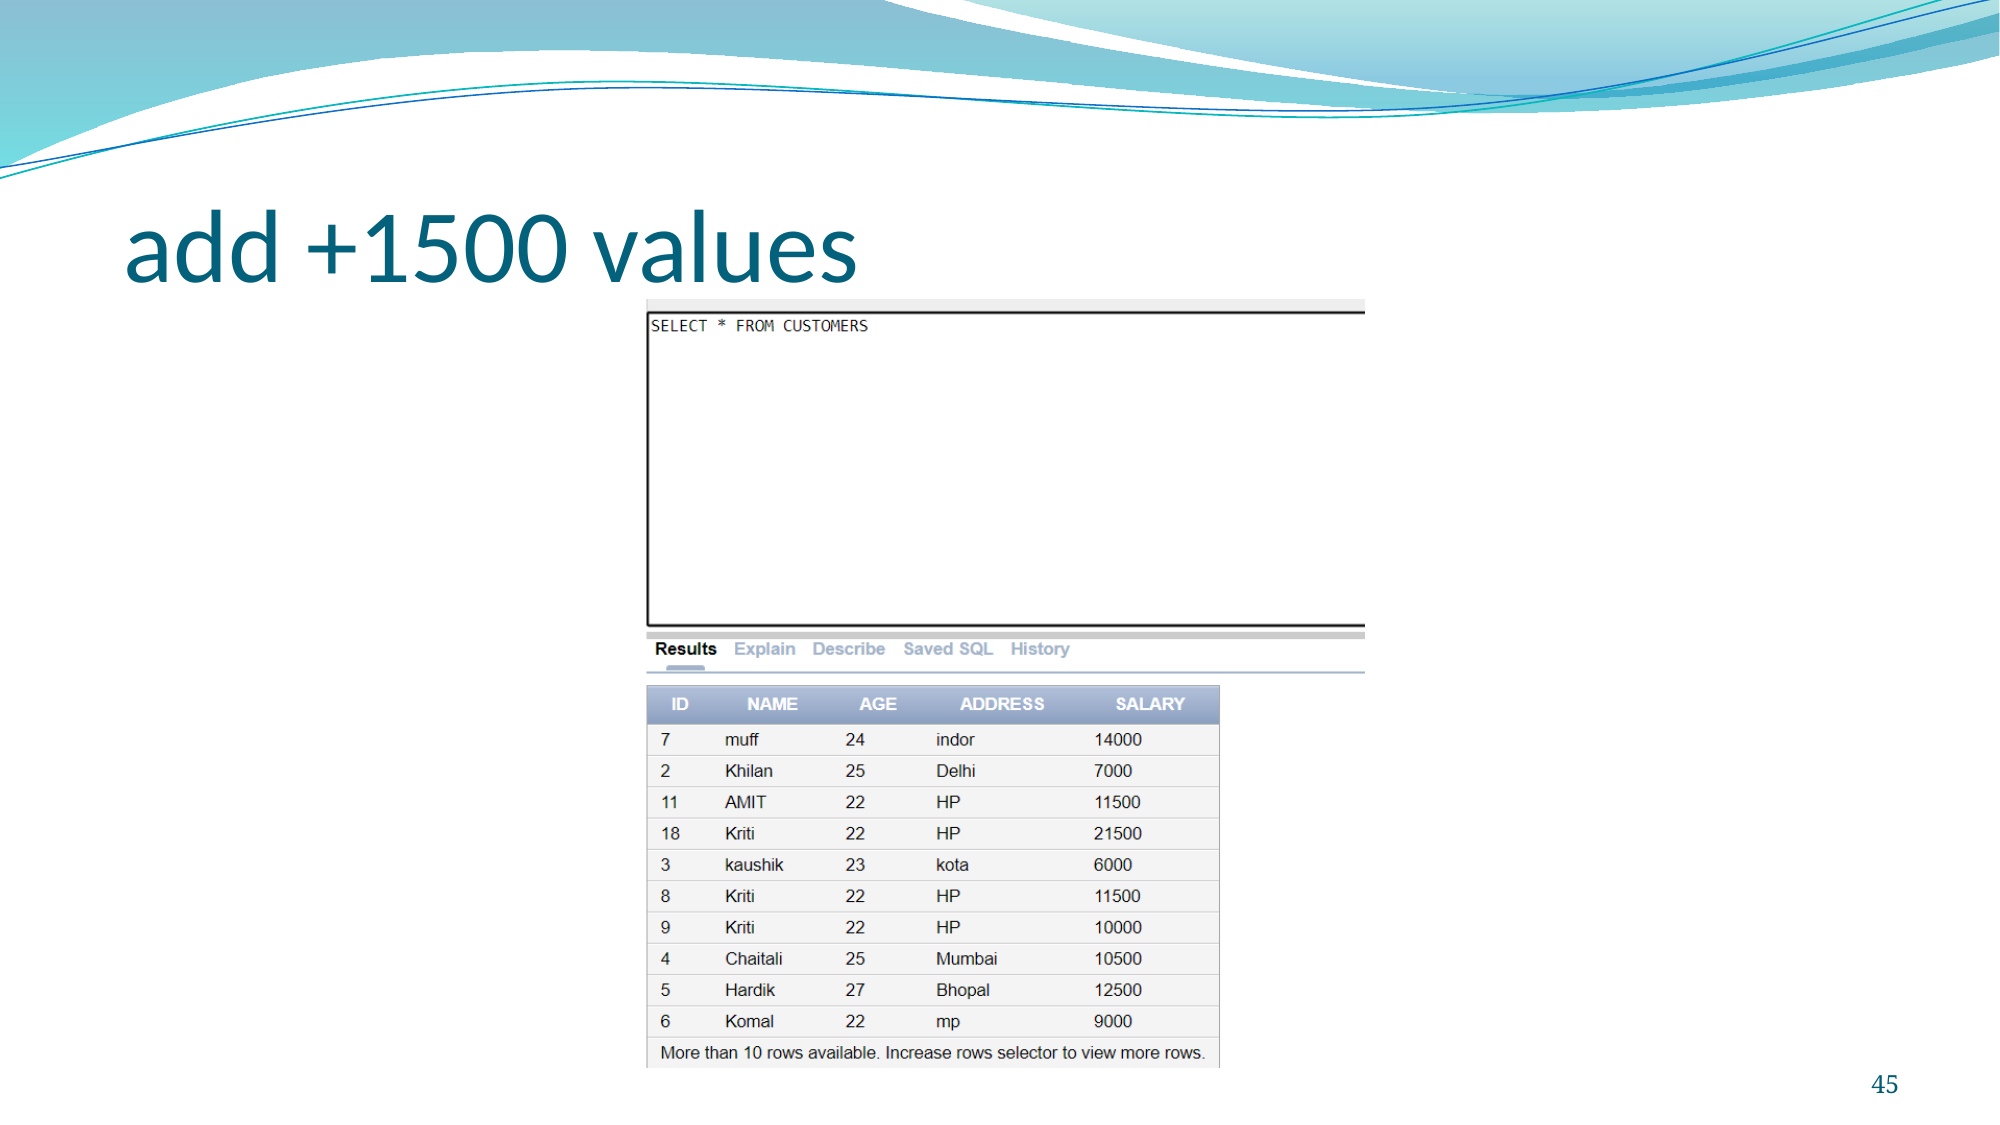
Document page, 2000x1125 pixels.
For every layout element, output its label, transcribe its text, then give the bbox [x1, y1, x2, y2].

picture [634, 299, 1366, 1068]
title add +1500 values [99, 115, 1900, 303]
slide_number 45 [1732, 1042, 1900, 1103]
